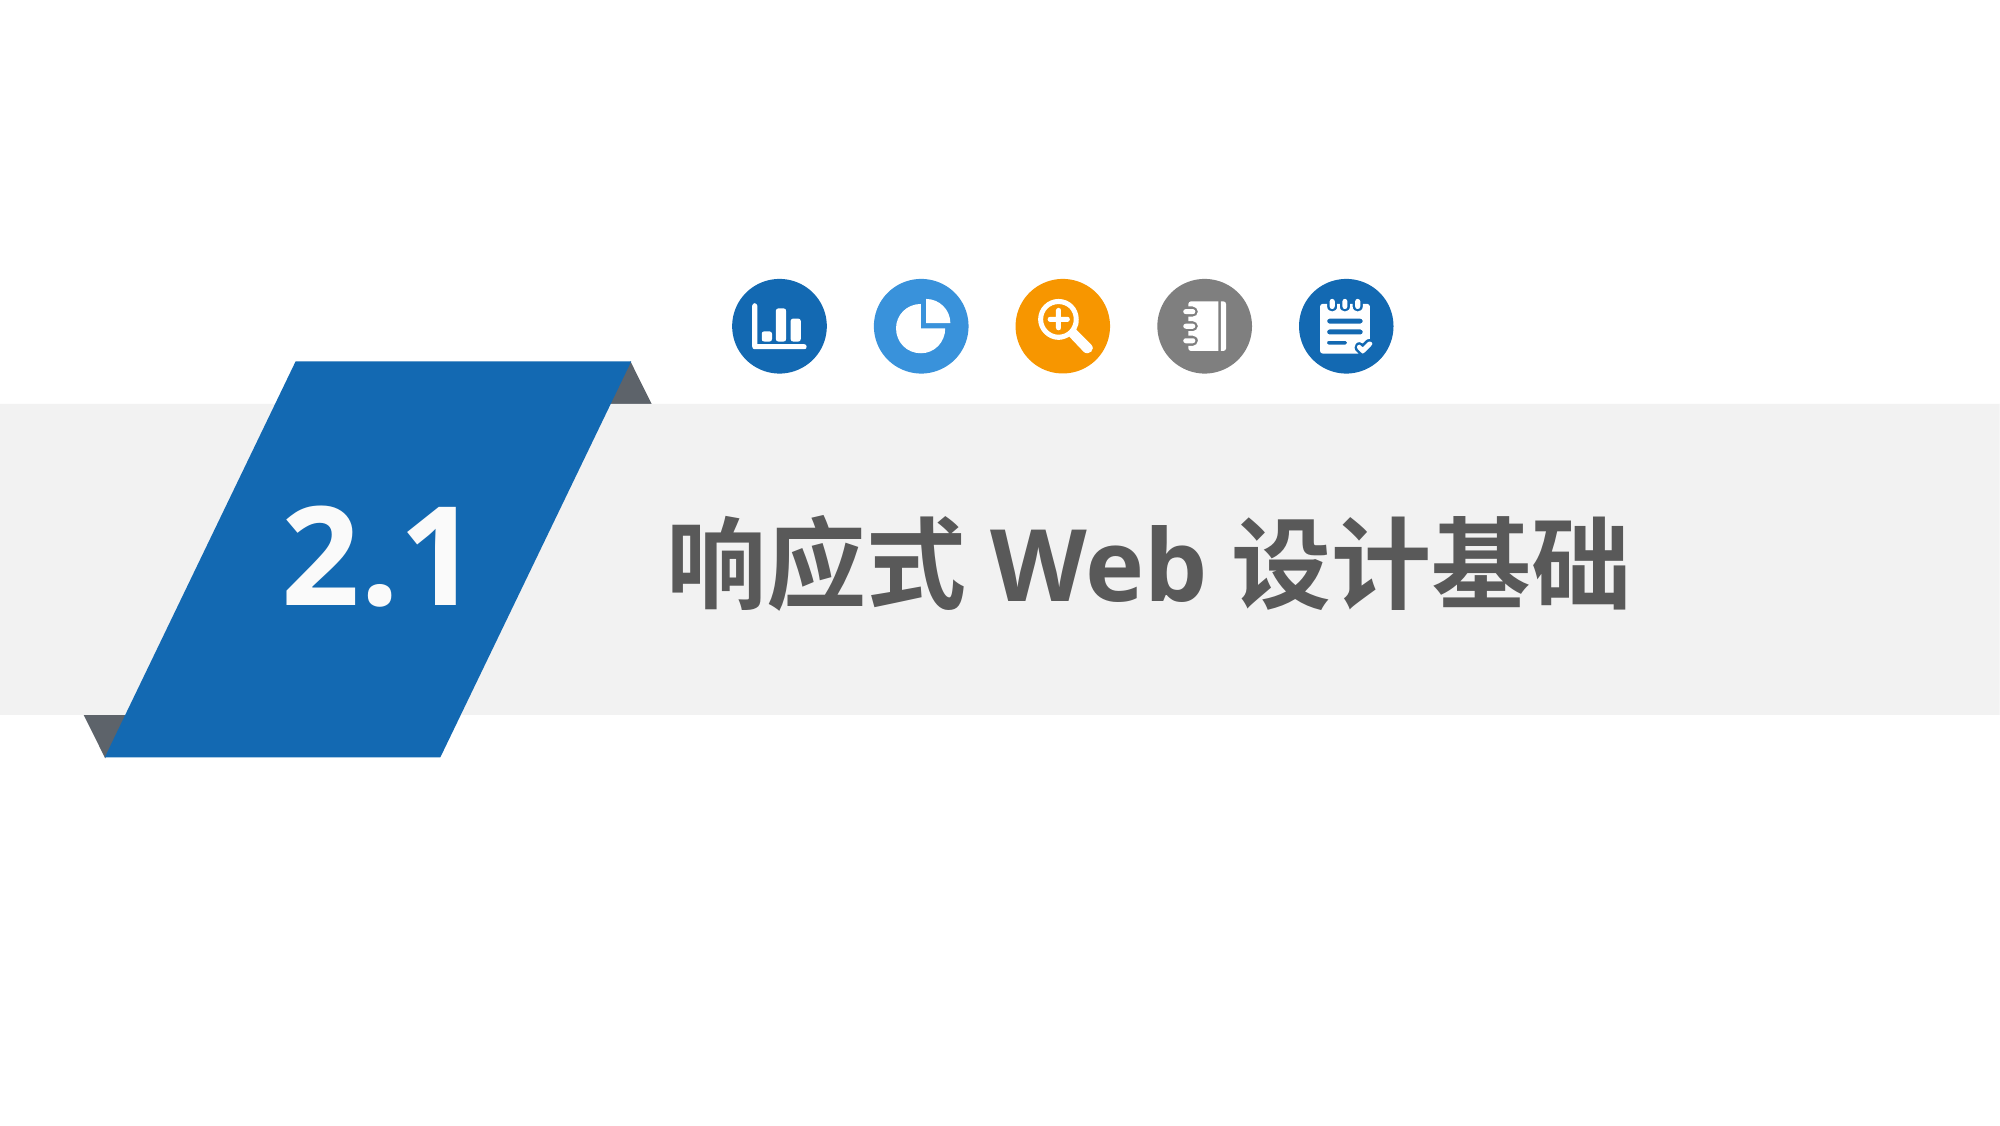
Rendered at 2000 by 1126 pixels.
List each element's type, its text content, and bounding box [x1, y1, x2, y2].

text_box 响应式Web设计基础 [651, 494, 1756, 630]
text_box 2.1 [266, 460, 552, 641]
